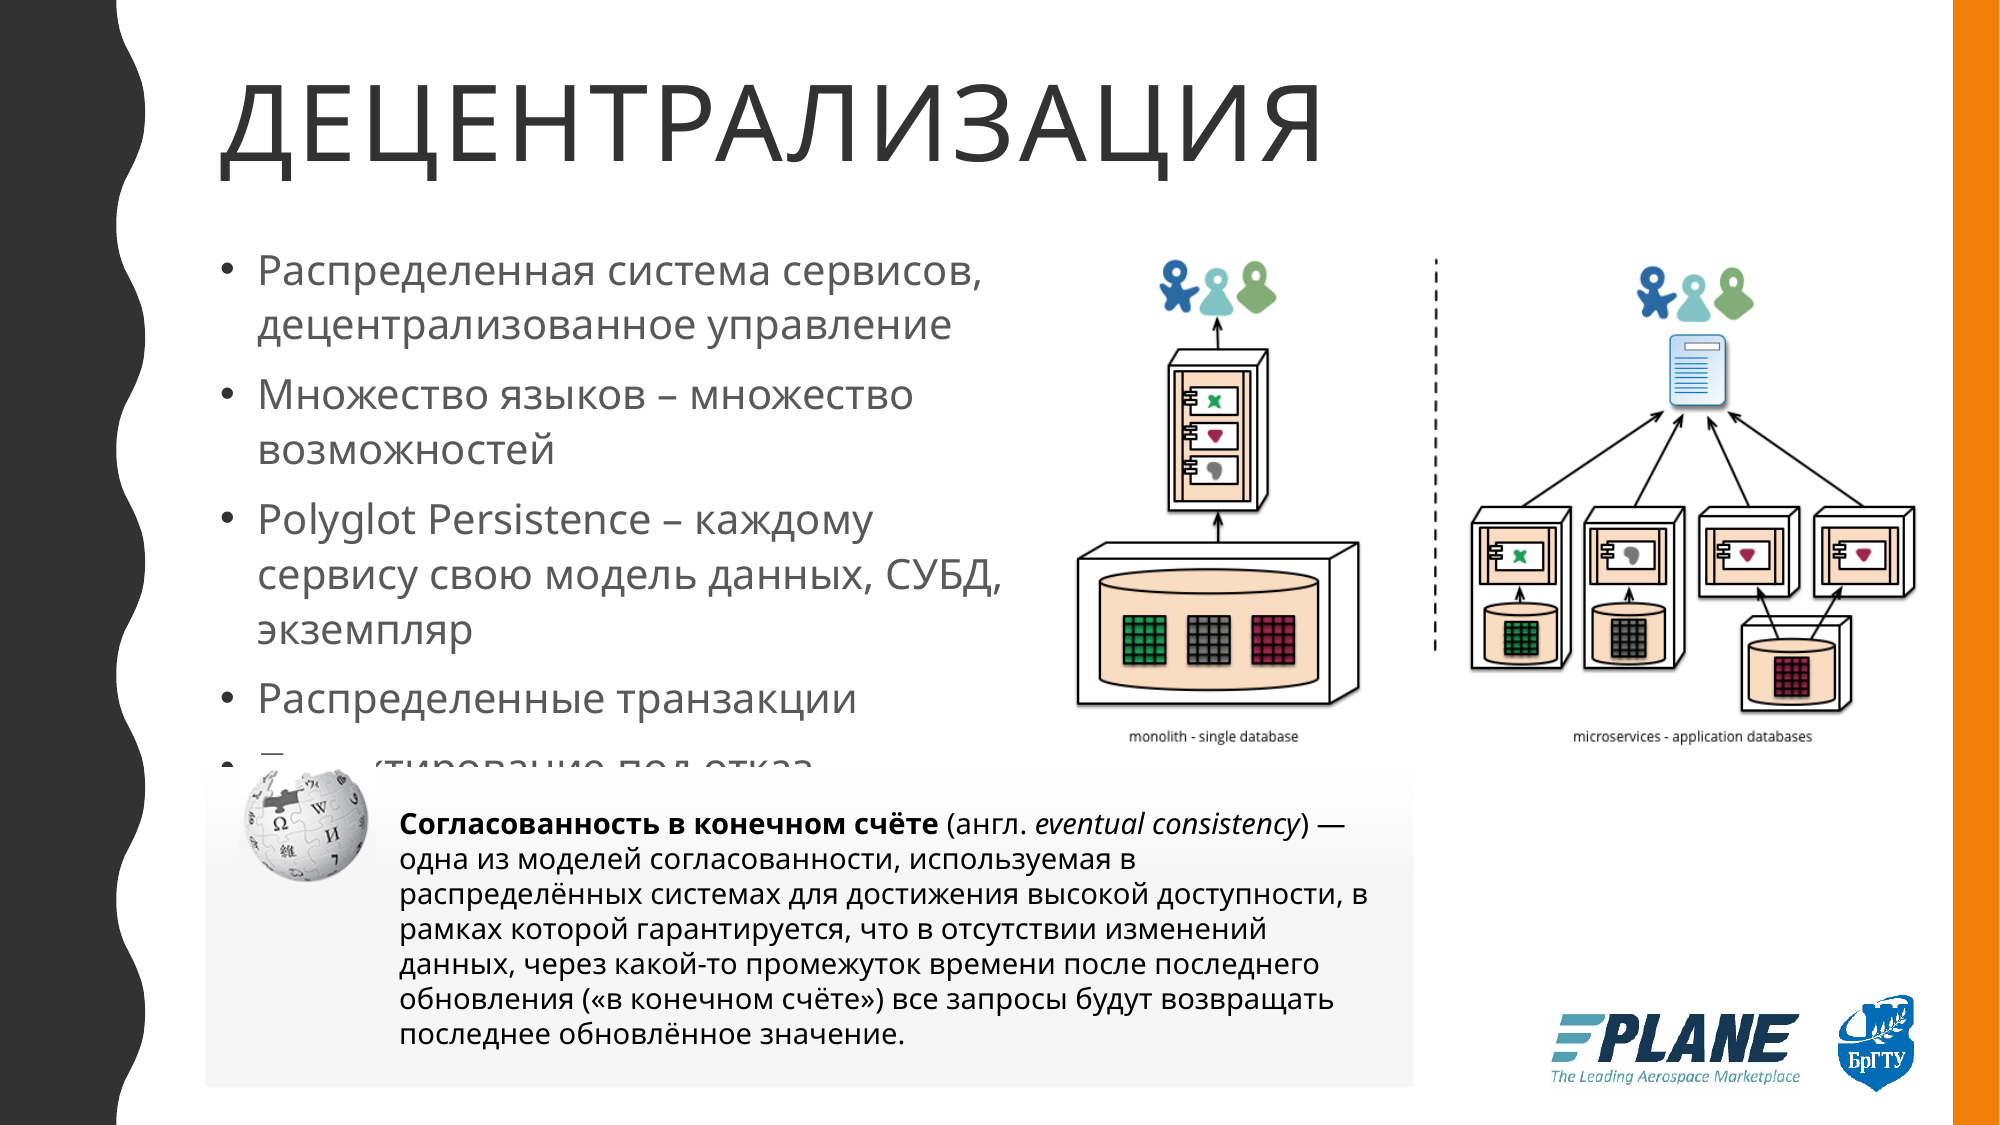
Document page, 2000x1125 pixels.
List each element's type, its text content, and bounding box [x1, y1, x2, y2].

list Распределенная система сервисов, децентрализованное управление Множество языков – множество возможностей Polyglot Persistence – каждому сервису свою модель данных, СУБД, экземпляр Распределенные транзакции Проектирование под отказ [205, 230, 1059, 767]
text_box [204, 767, 1414, 1088]
title децентрализация [205, 62, 1875, 231]
picture [1838, 995, 1914, 1092]
text_box Согласованность в конечном счёте (англ. eventual consistency) — одна из моделей согласованности, используемая в распределённых системах для достижения высокой доступности, в рамках которой гарантируется, что в отсутствии изменений данных, через какой-то промежуток времени после последнего обновления («в конечном счёте») все запросы будут возвращать последнее обновлённое значение. [384, 798, 1384, 1058]
picture [1046, 231, 1929, 752]
picture [239, 755, 376, 888]
picture [1550, 1014, 1800, 1095]
